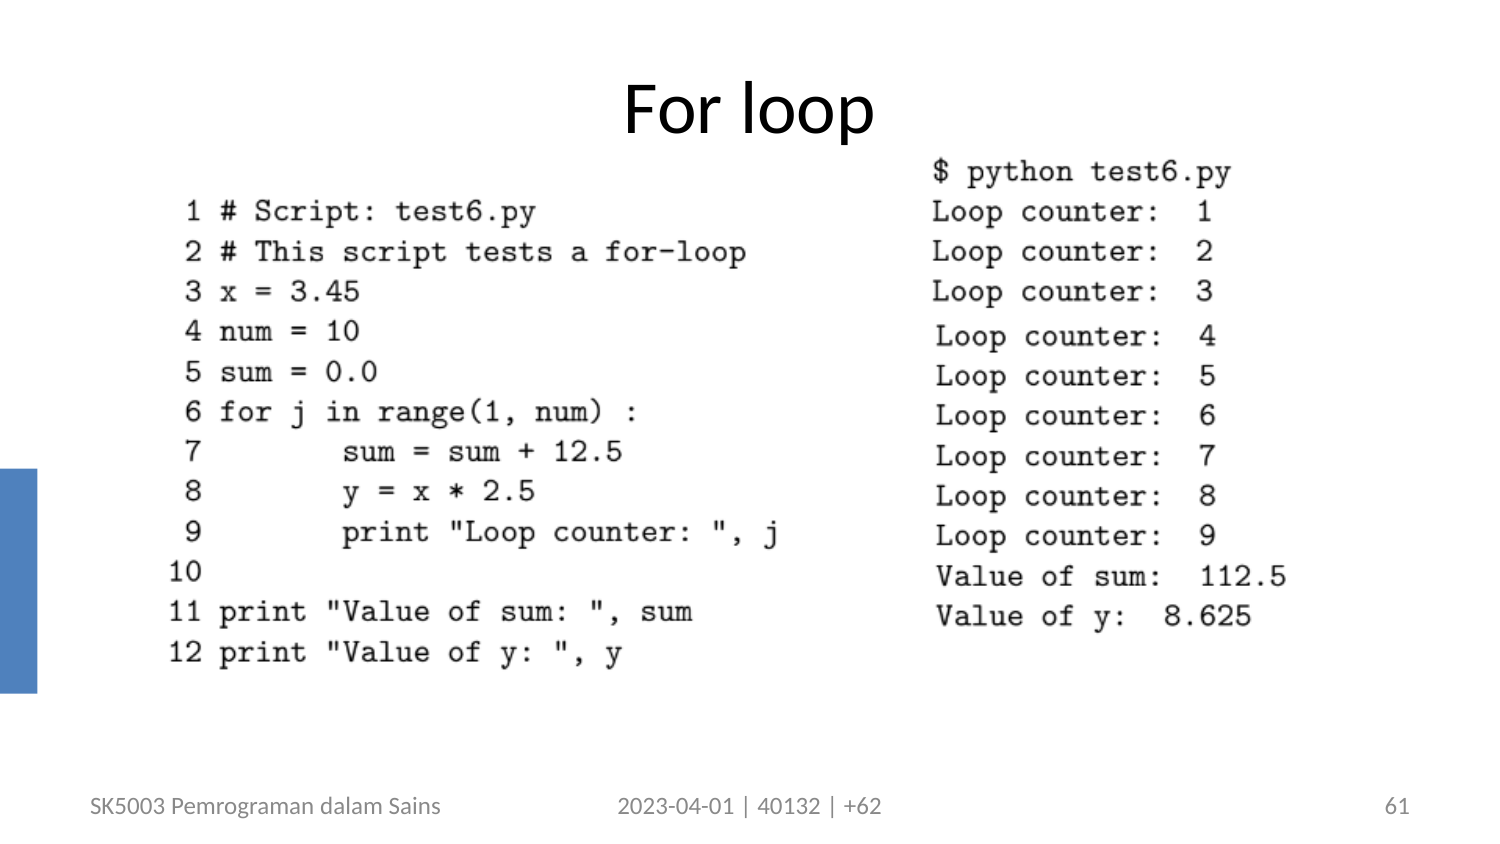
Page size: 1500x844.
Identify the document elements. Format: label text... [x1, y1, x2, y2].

slide_number 61 [1074, 782, 1425, 827]
footer 2023-04-01 | 40132 | +62 [512, 782, 988, 827]
slide_number SK5003 Pemrograman dalam Sains [75, 782, 463, 827]
title For loop [74, 33, 1426, 175]
picture [162, 164, 802, 679]
picture [923, 146, 1301, 648]
